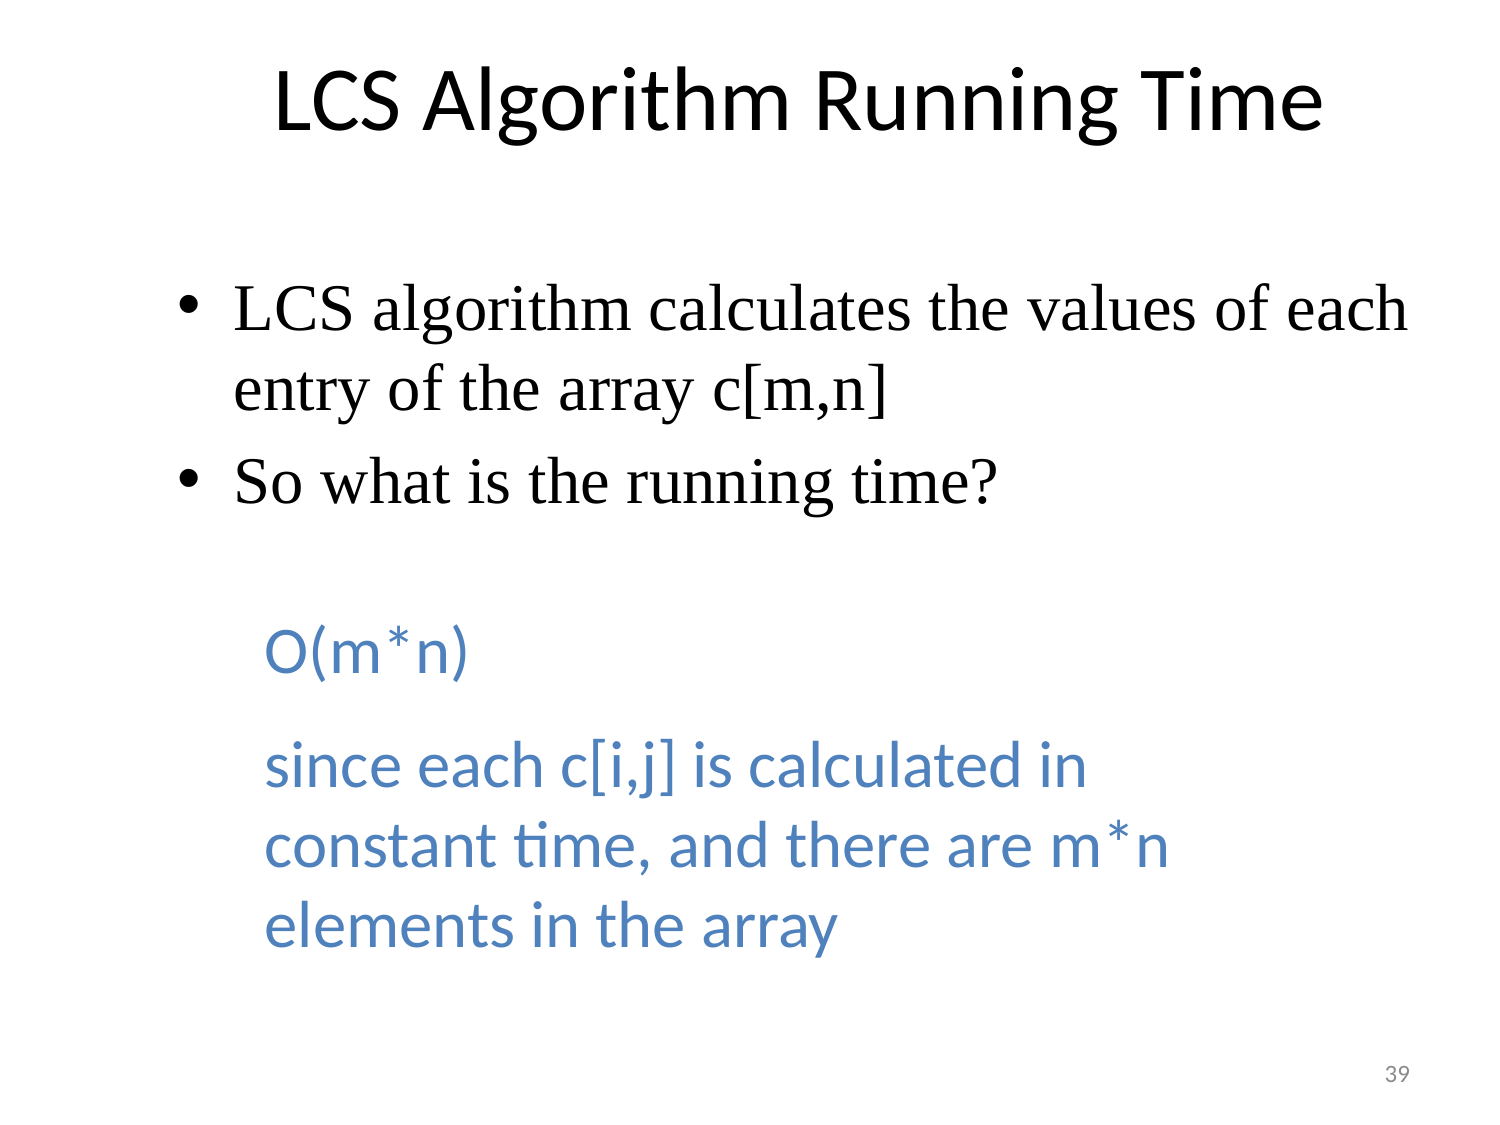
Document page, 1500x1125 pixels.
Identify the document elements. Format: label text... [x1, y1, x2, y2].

slide_number 39 [1074, 1042, 1425, 1103]
title LCS Algorithm Running Time [150, 0, 1450, 188]
list LCS algorithm calculates the values of each entry of the array c[m,n] So what is the running time? [162, 162, 1500, 525]
text_box O(m*n) since each c[i,j] is calculated in constant time, and there are m*n elements in the array [249, 599, 1338, 968]
